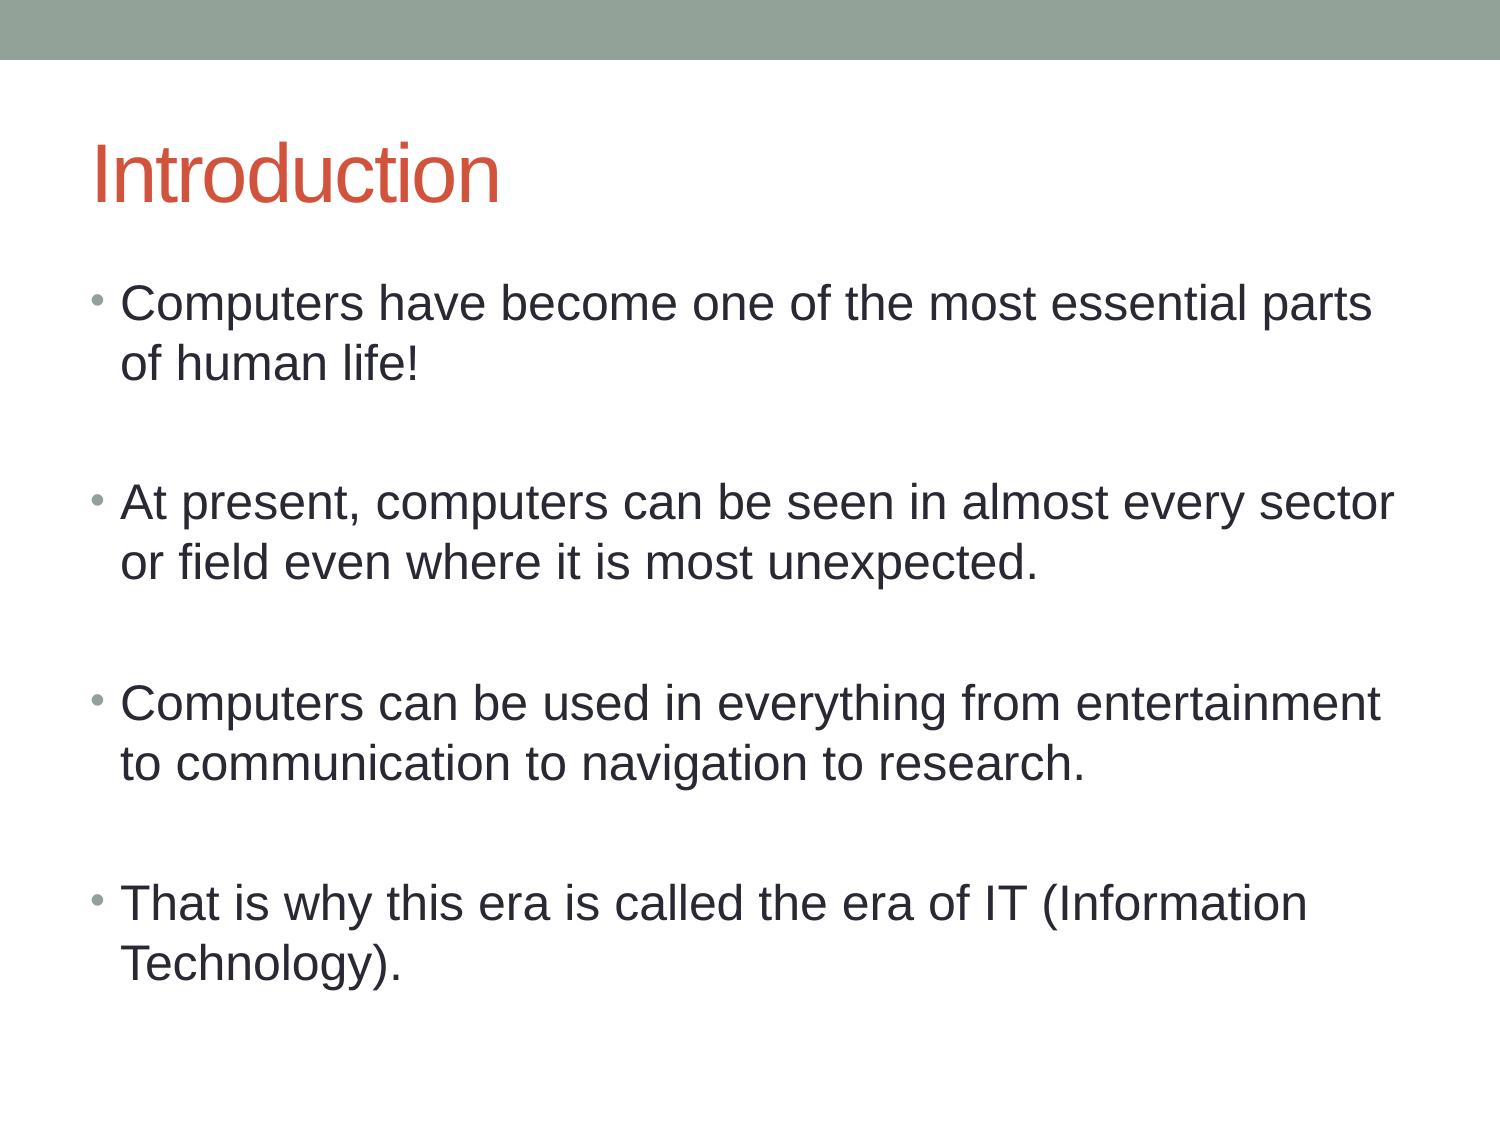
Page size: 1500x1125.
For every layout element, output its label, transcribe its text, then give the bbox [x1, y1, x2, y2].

title Introduction [75, 87, 1425, 250]
list Computers have become one of the most essential parts of human life! At present, computers can be seen in almost every sector or field even where it is most unexpected. Computers can be used in everything from entertainment to communication to navigation to research. That is why this era is called the era of IT (Information Technology). [75, 262, 1425, 1063]
